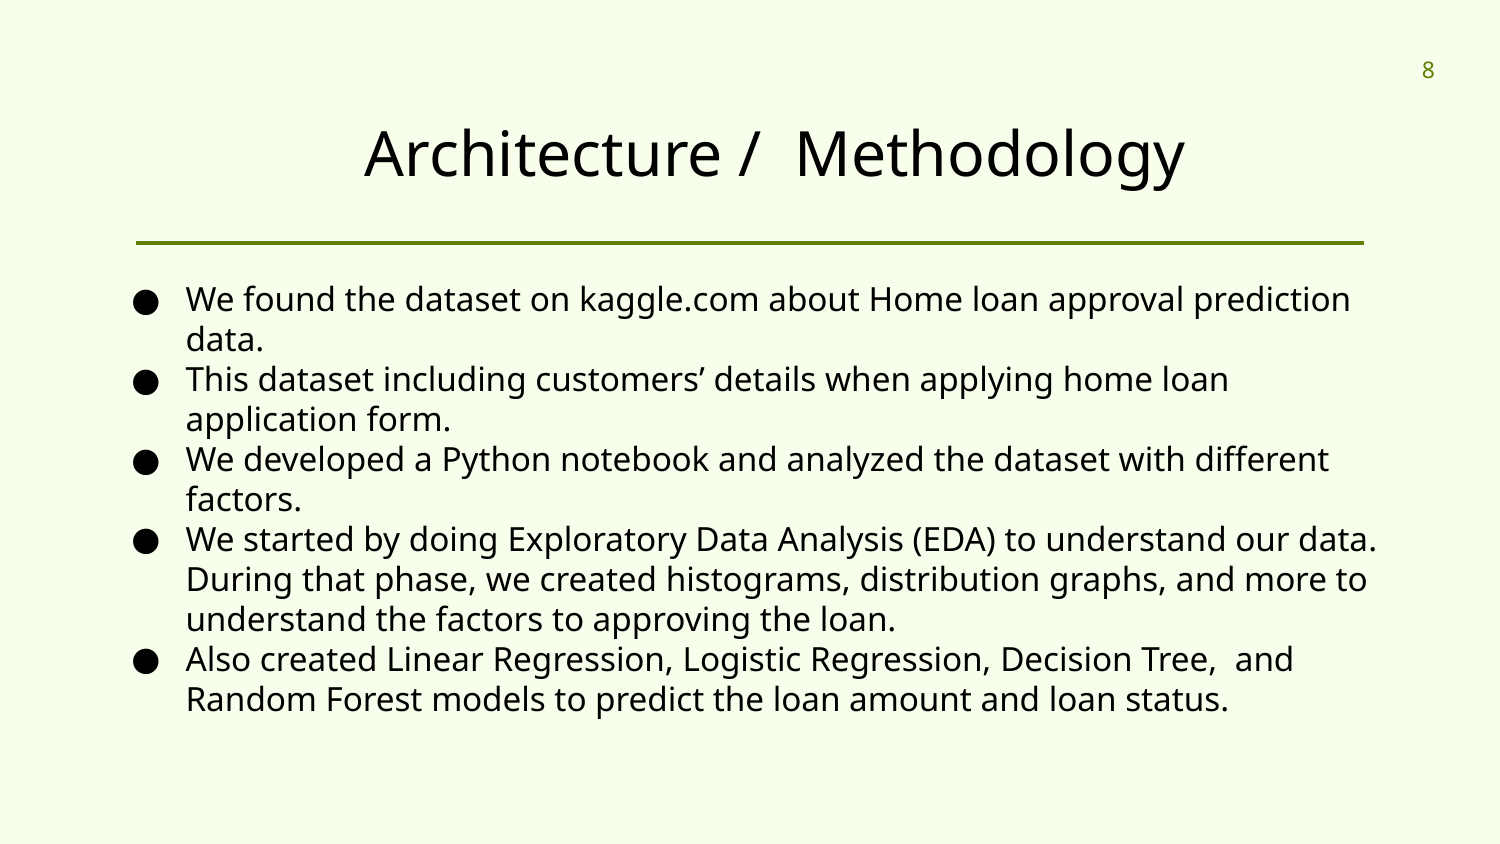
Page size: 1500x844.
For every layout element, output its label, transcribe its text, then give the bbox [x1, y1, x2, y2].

slide_number ‹#› [1392, 41, 1450, 71]
list We found the dataset on kaggle.com about Home loan approval prediction data. This dataset including customers’ details when applying home loan application form. We developed a Python notebook and analyzed the dataset with different factors. We started by doing Exploratory Data Analysis (EDA) to understand our data. During that phase, we created histograms, distribution graphs, and more to understand the factors to approving the loan. Also created Linear Regression, Logistic Regression, Decision Tree, and Random Forest models to predict the loan amount and loan status. [110, 278, 1390, 814]
subtitle Architecture / Methodology [226, 114, 1326, 258]
